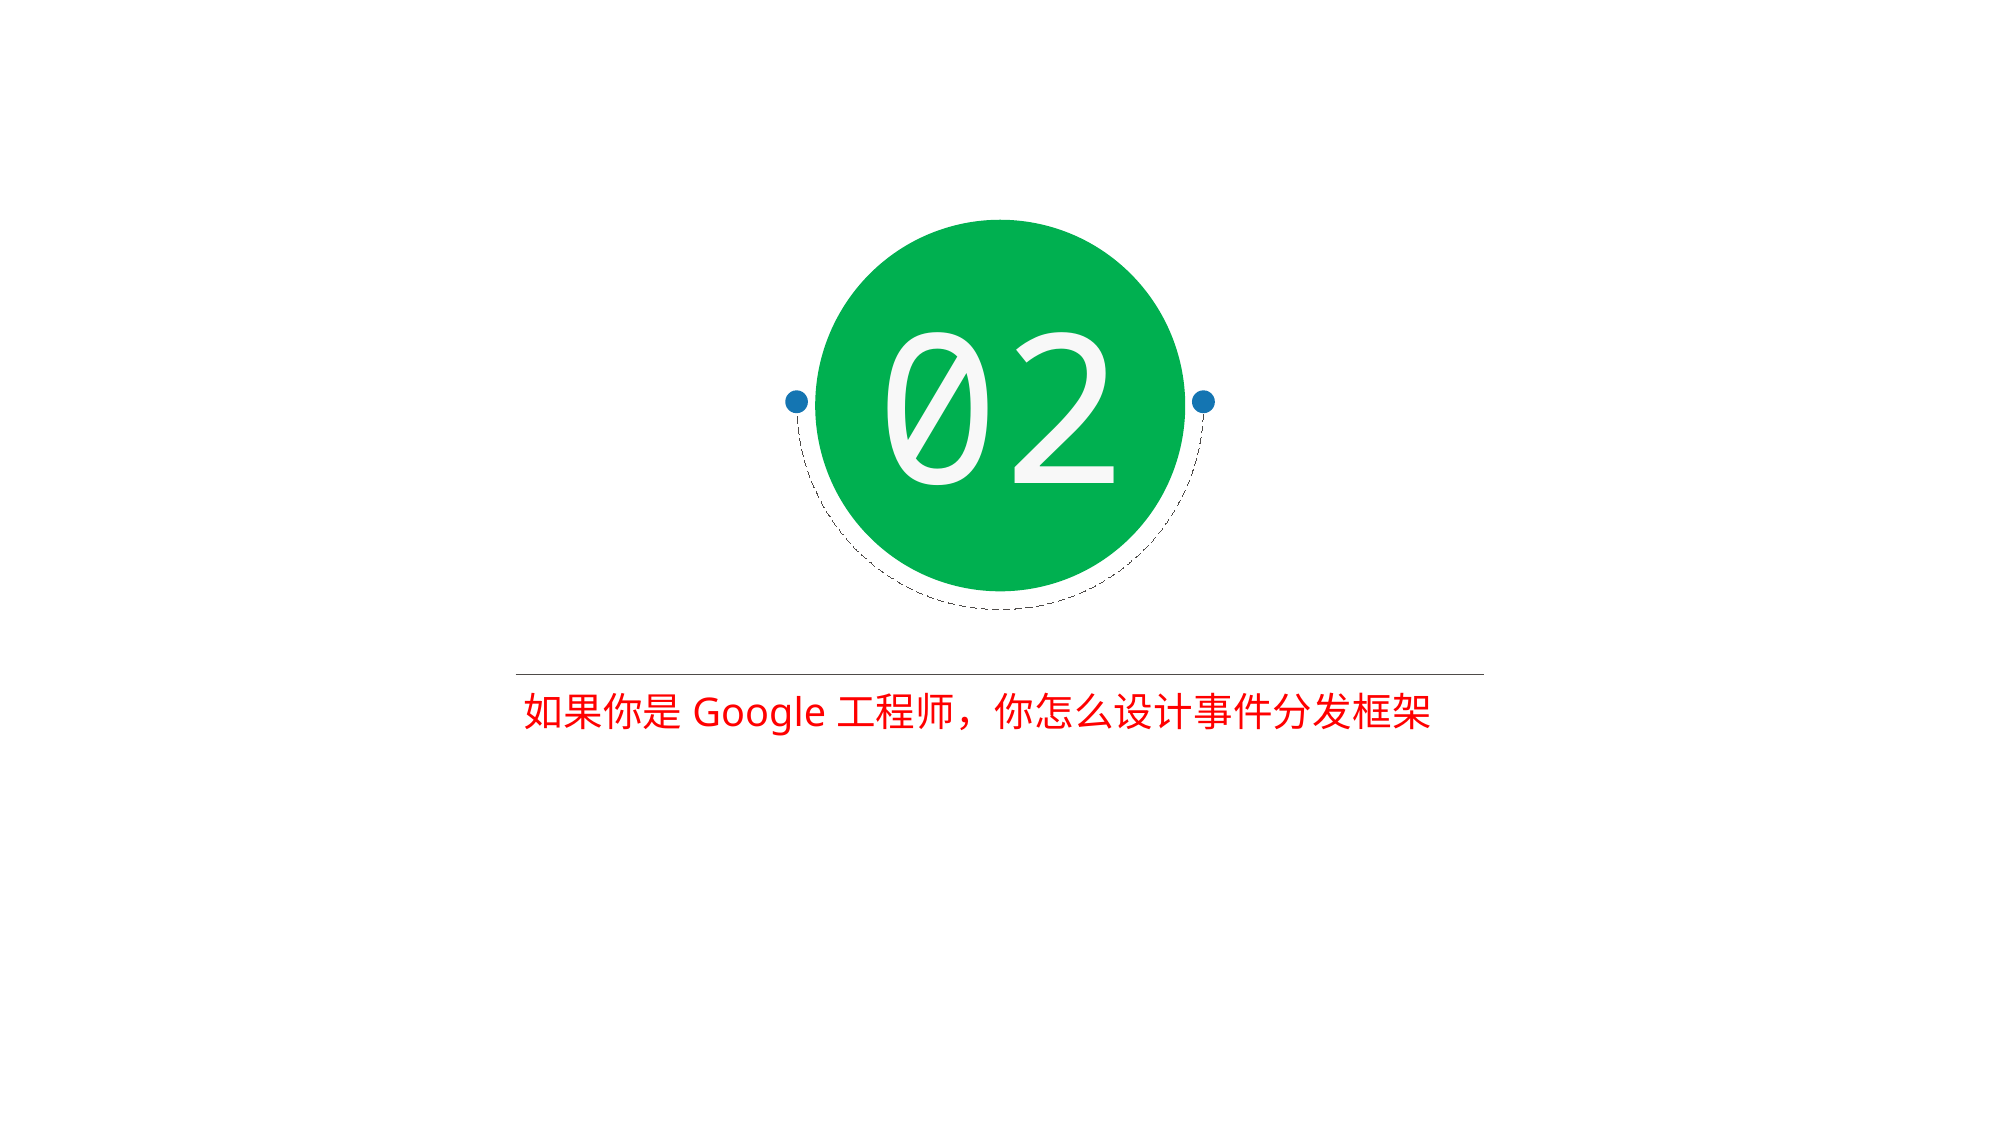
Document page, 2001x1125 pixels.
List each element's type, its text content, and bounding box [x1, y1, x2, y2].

text_box [797, 403, 1204, 610]
text_box [1140, 283, 1186, 404]
text_box [1191, 390, 1215, 414]
text_box [785, 390, 808, 414]
text_box [815, 284, 860, 405]
text_box 02 [860, 267, 1140, 533]
text_box [876, 219, 1124, 267]
text_box 如果你是Google工程师，你怎么设计事件分发框架 [184, 679, 1772, 742]
